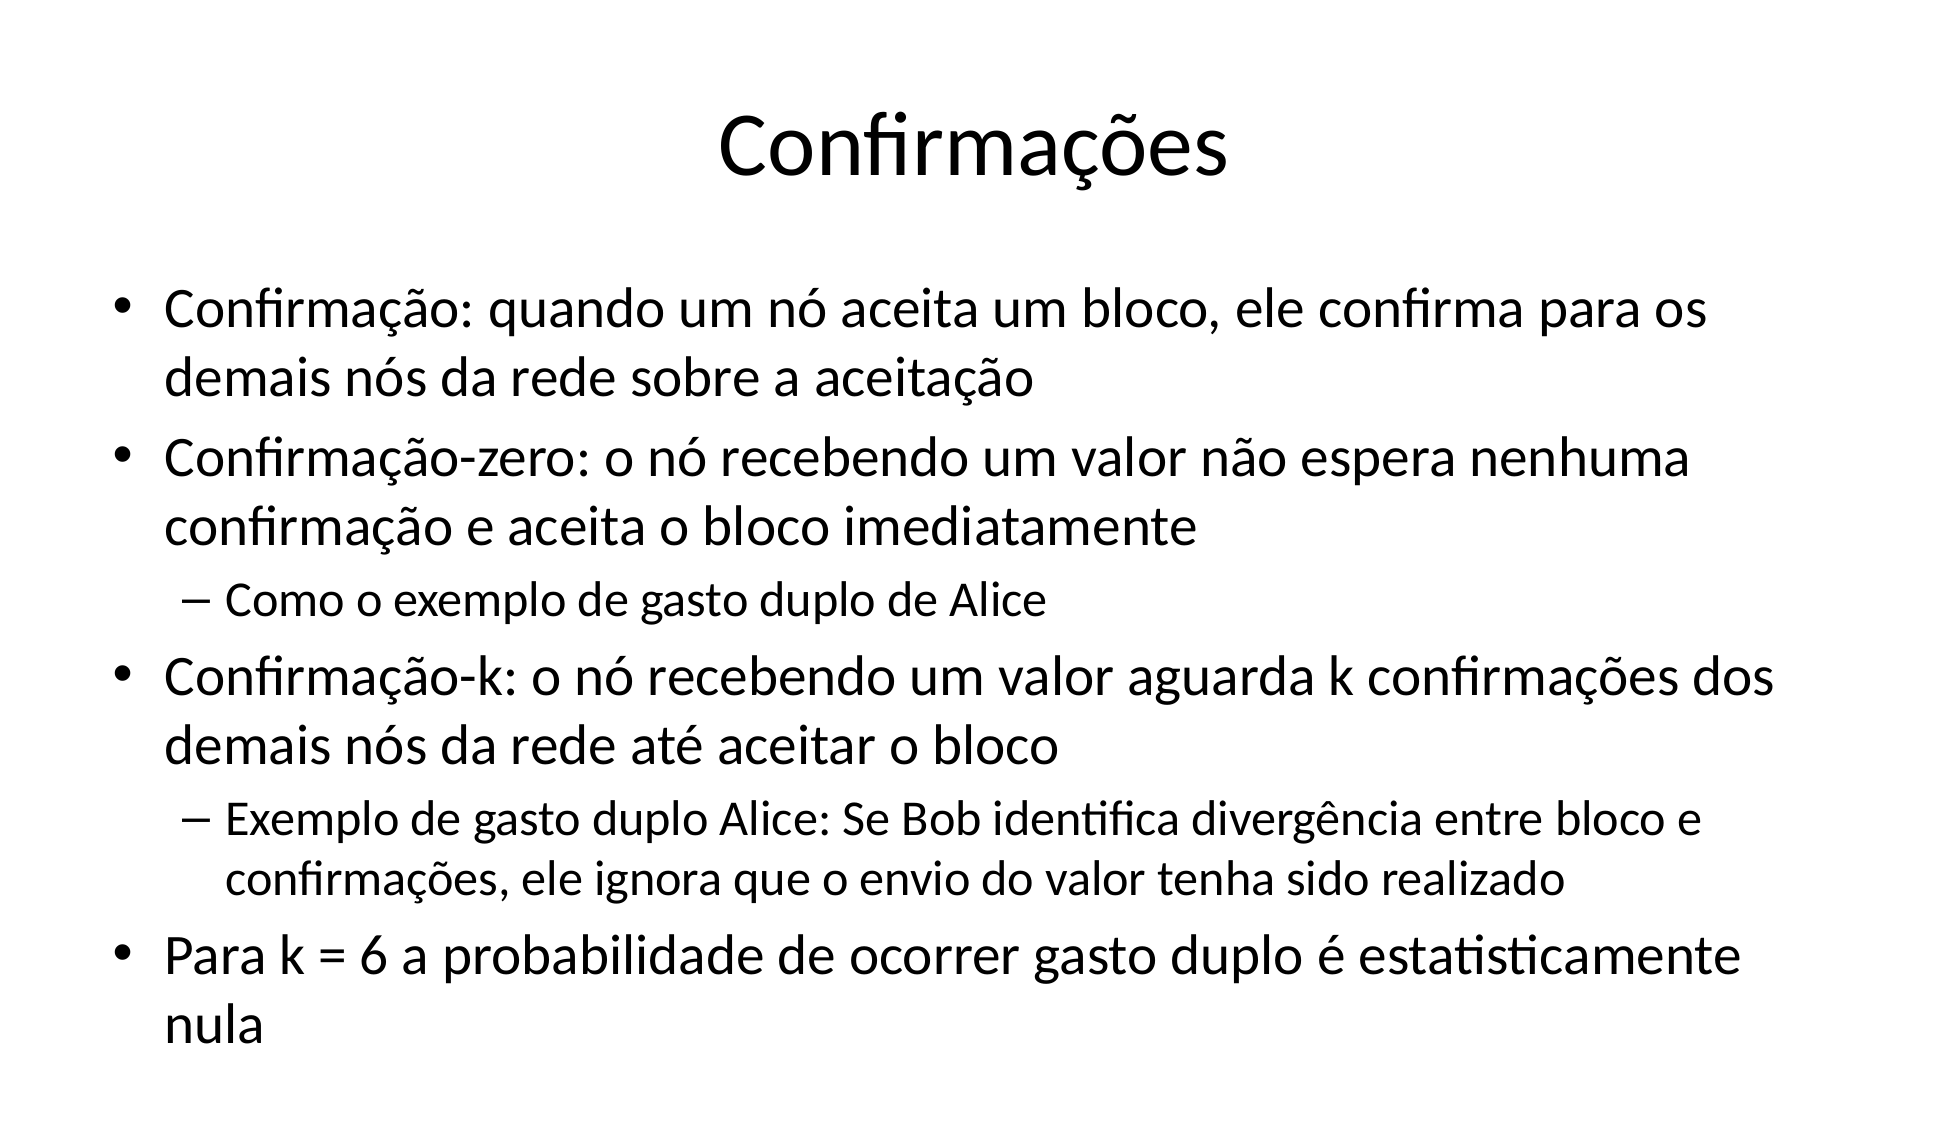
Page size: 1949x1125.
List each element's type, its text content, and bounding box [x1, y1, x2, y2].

list Confirmação: quando um nó aceita um bloco, ele confirma para os demais nós da rede sobre a aceitação Confirmação-zero: o nó recebendo um valor não espera nenhuma confirmação e aceita o bloco imediatamente Como o exemplo de gasto duplo de Alice Confirmação-k: o nó recebendo um valor aguarda k confirmações dos demais nós da rede até aceitar o bloco Exemplo de gasto duplo Alice: Se Bob identifica divergência entre bloco e confirmações, ele ignora que o envio do valor tenha sido realizado Para k = 6 a probabilidade de ocorrer gasto duplo é estatisticamente nula [97, 262, 1852, 1071]
title Confirmações [97, 45, 1852, 233]
